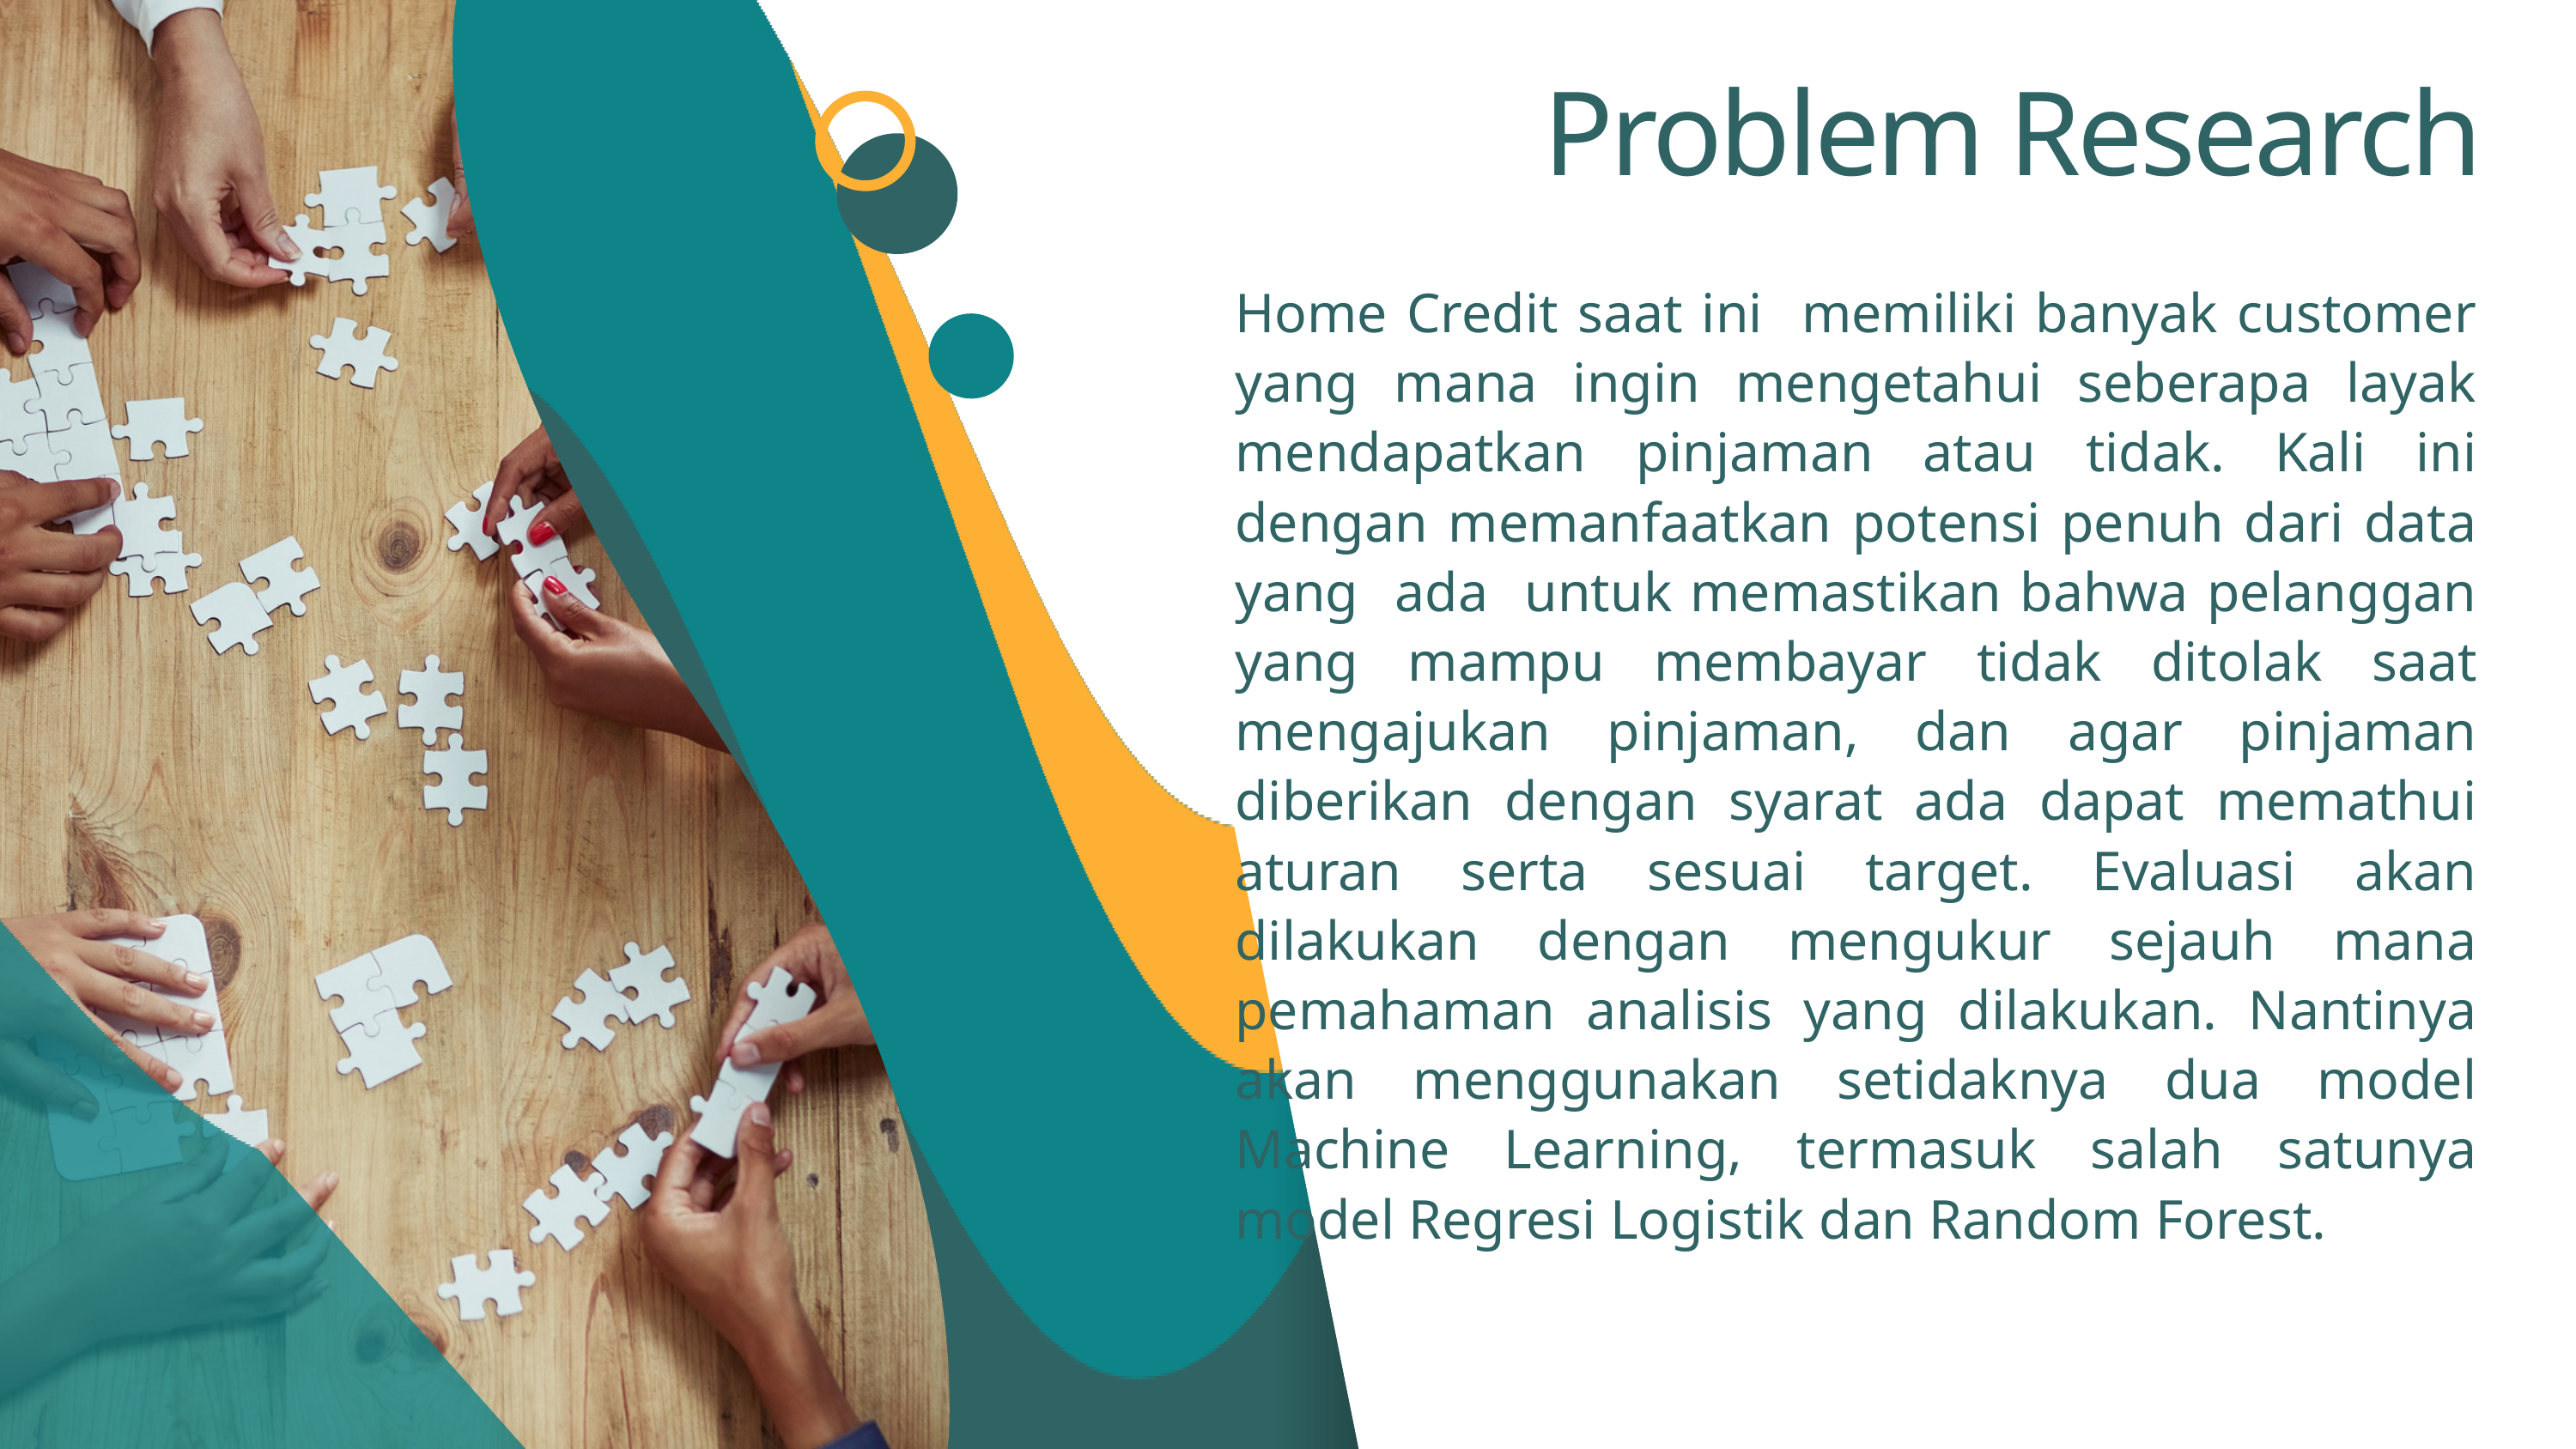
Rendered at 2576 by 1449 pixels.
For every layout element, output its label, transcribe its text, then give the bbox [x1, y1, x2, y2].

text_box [955, 132, 958, 255]
text_box Problem Research [1203, 67, 2510, 199]
text_box Home Credit saat ini memiliki banyak customer yang mana ingin mengetahui seberapa layak mendapatkan pinjaman atau tidak. Kali ini dengan memanfaatkan potensi penuh dari data yang ada untuk memastikan bahwa pelanggan yang mampu membayar tidak ditolak saat mengajukan pinjaman, dan agar pinjaman diberikan dengan syarat ada dapat memathui aturan serta sesuai target. Evaluasi akan dilakukan dengan mengukur sejauh mana pemahaman analisis yang dilakukan. Nantinya akan menggunakan setidaknya dua model Machine Learning, termasuk salah satunya model Regresi Logistik dan Random Forest. [1235, 273, 2479, 1250]
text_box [0, 0, 951, 1449]
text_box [955, 312, 1014, 399]
text_box [952, 0, 1359, 1449]
